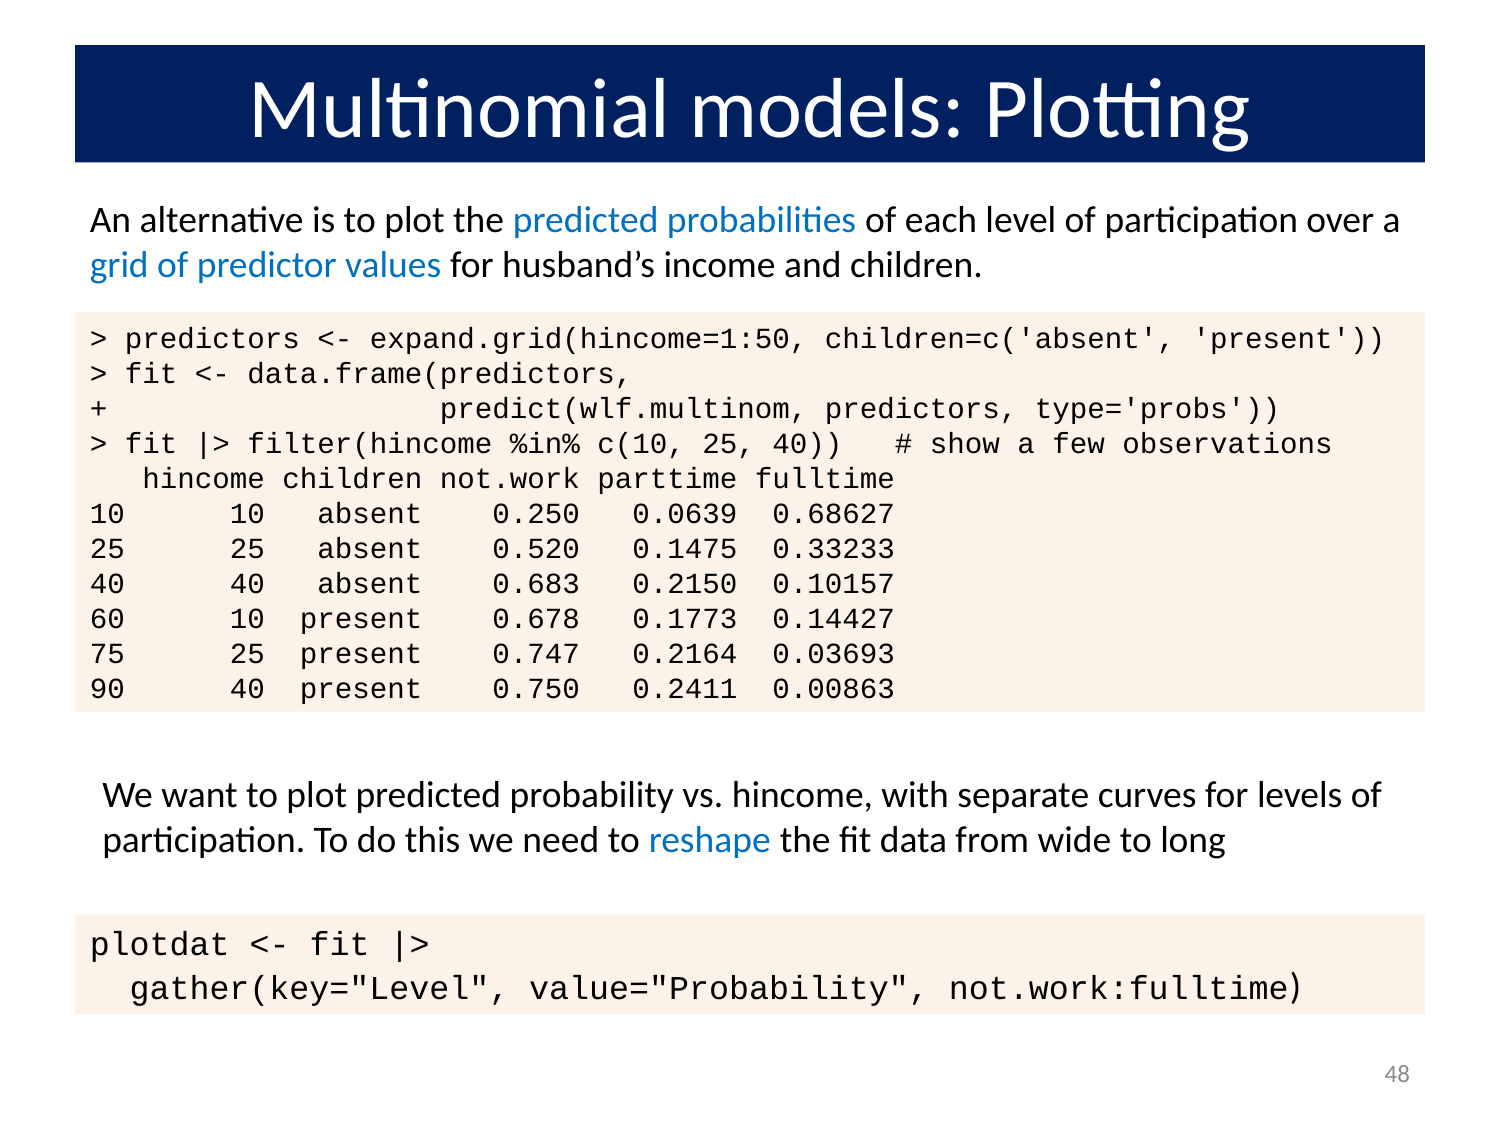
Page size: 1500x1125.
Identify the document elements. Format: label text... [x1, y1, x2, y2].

slide_number 48 [1074, 1042, 1425, 1103]
text_box We want to plot predicted probability vs. hincome, with separate curves for levels of participation. To do this we need to reshape the fit data from wide to long [87, 762, 1400, 868]
text_box plotdat <- fit |> gather(key="Level", value="Probability", not.work:fulltime) [74, 914, 1425, 1015]
title Multinomial models: Plotting [75, 45, 1425, 163]
text_box > predictors <- expand.grid(hincome=1:50, children=c('absent', 'present')) > fit <- data.frame(predictors, + predict(wlf.multinom, predictors, type='probs')) > fit |> filter(hincome %in% c(10, 25, 40)) # show a few observations hincome children not.work parttime fulltime 10 10 absent 0.250 0.0639 0.68627 25 25 absent 0.520 0.1475 0.33233 40 40 absent 0.683 0.2150 0.10157 60 10 present 0.678 0.1773 0.14427 75 25 present 0.747 0.2164 0.03693 90 40 present 0.750 0.2411 0.00863 [74, 312, 1425, 712]
text_box An alternative is to plot the predicted probabilities of each level of participation over a grid of predictor values for husband’s income and children. [74, 187, 1425, 293]
